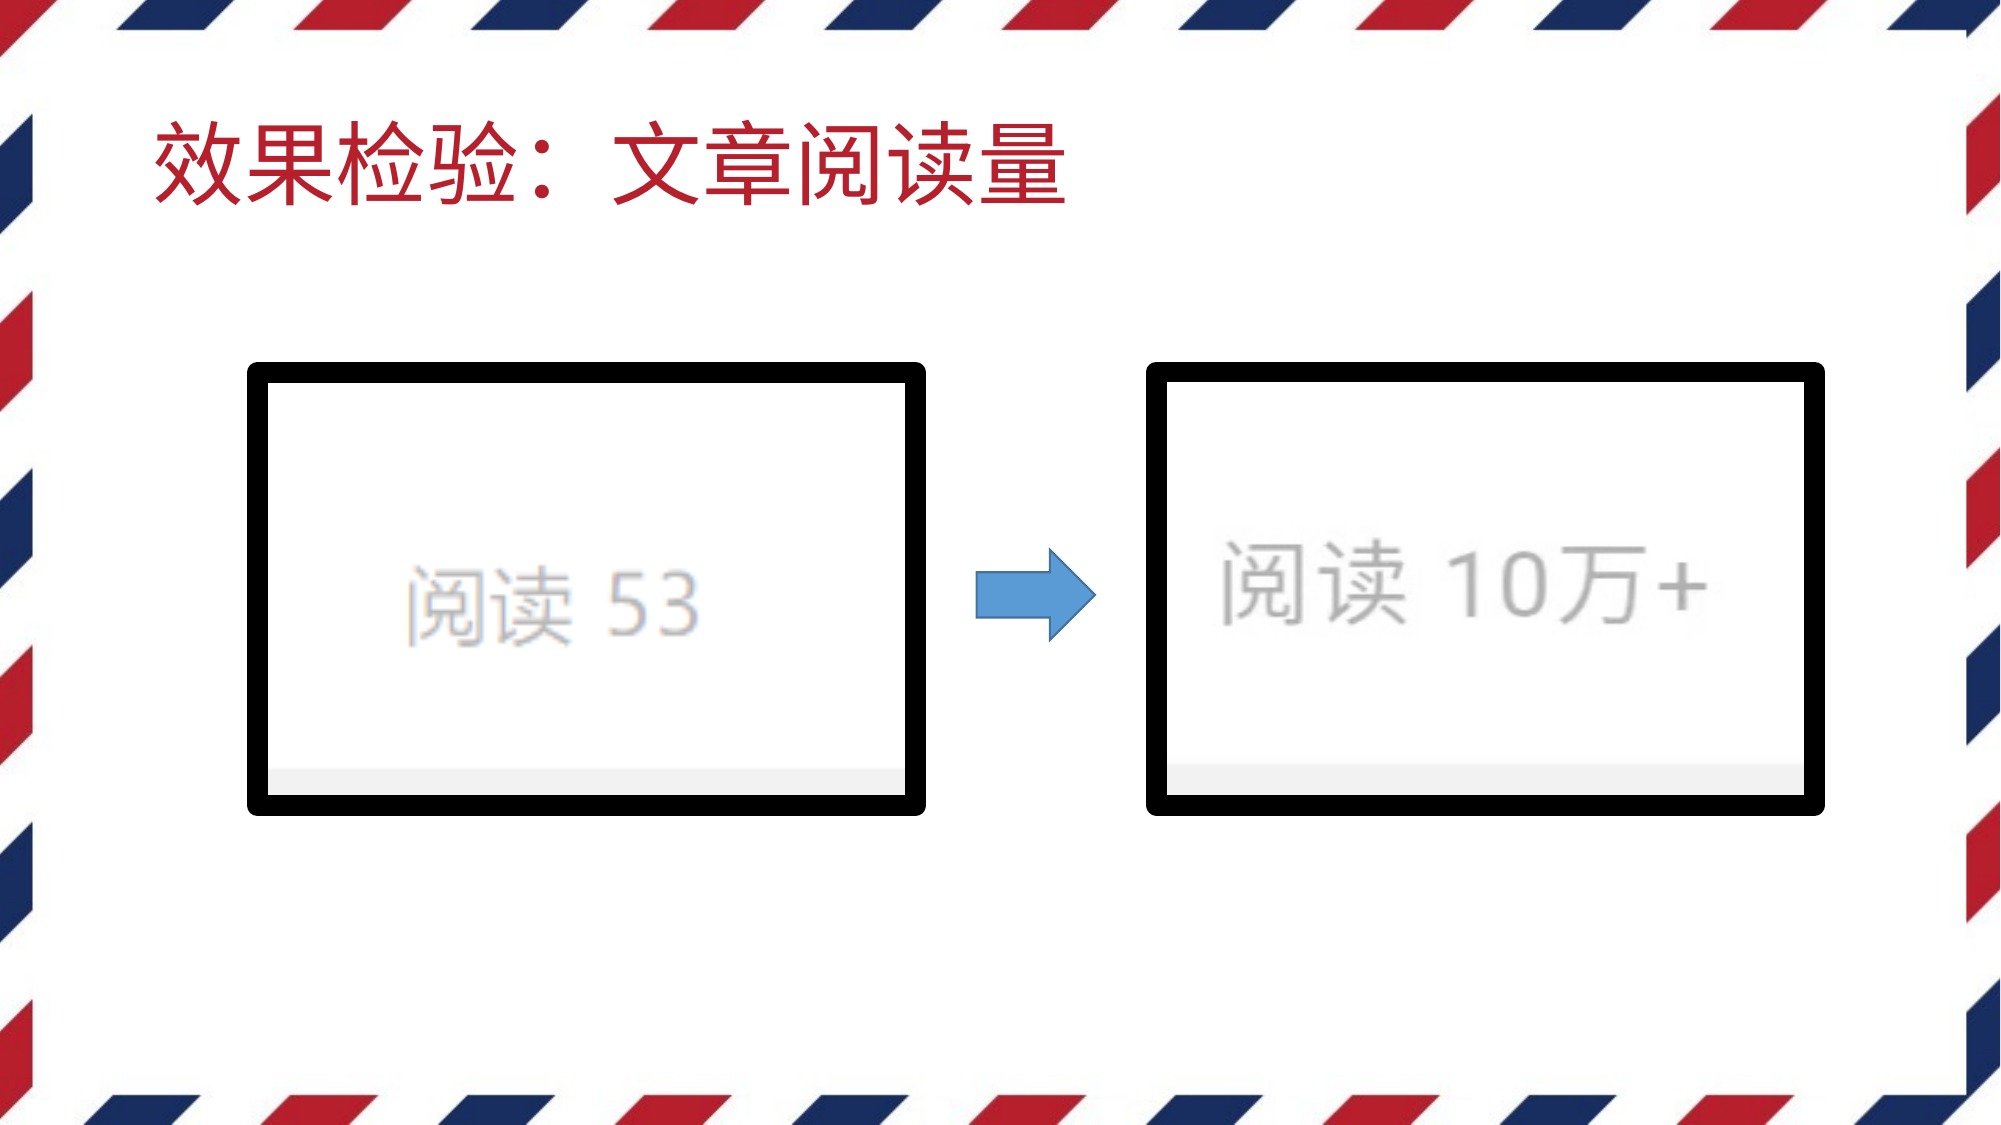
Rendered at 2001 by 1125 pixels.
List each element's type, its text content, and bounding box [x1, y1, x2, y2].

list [267, 382, 905, 796]
picture [0, 0, 2001, 1125]
text_box [975, 547, 1097, 643]
title 效果检验：文章阅读量 [137, 59, 1863, 278]
